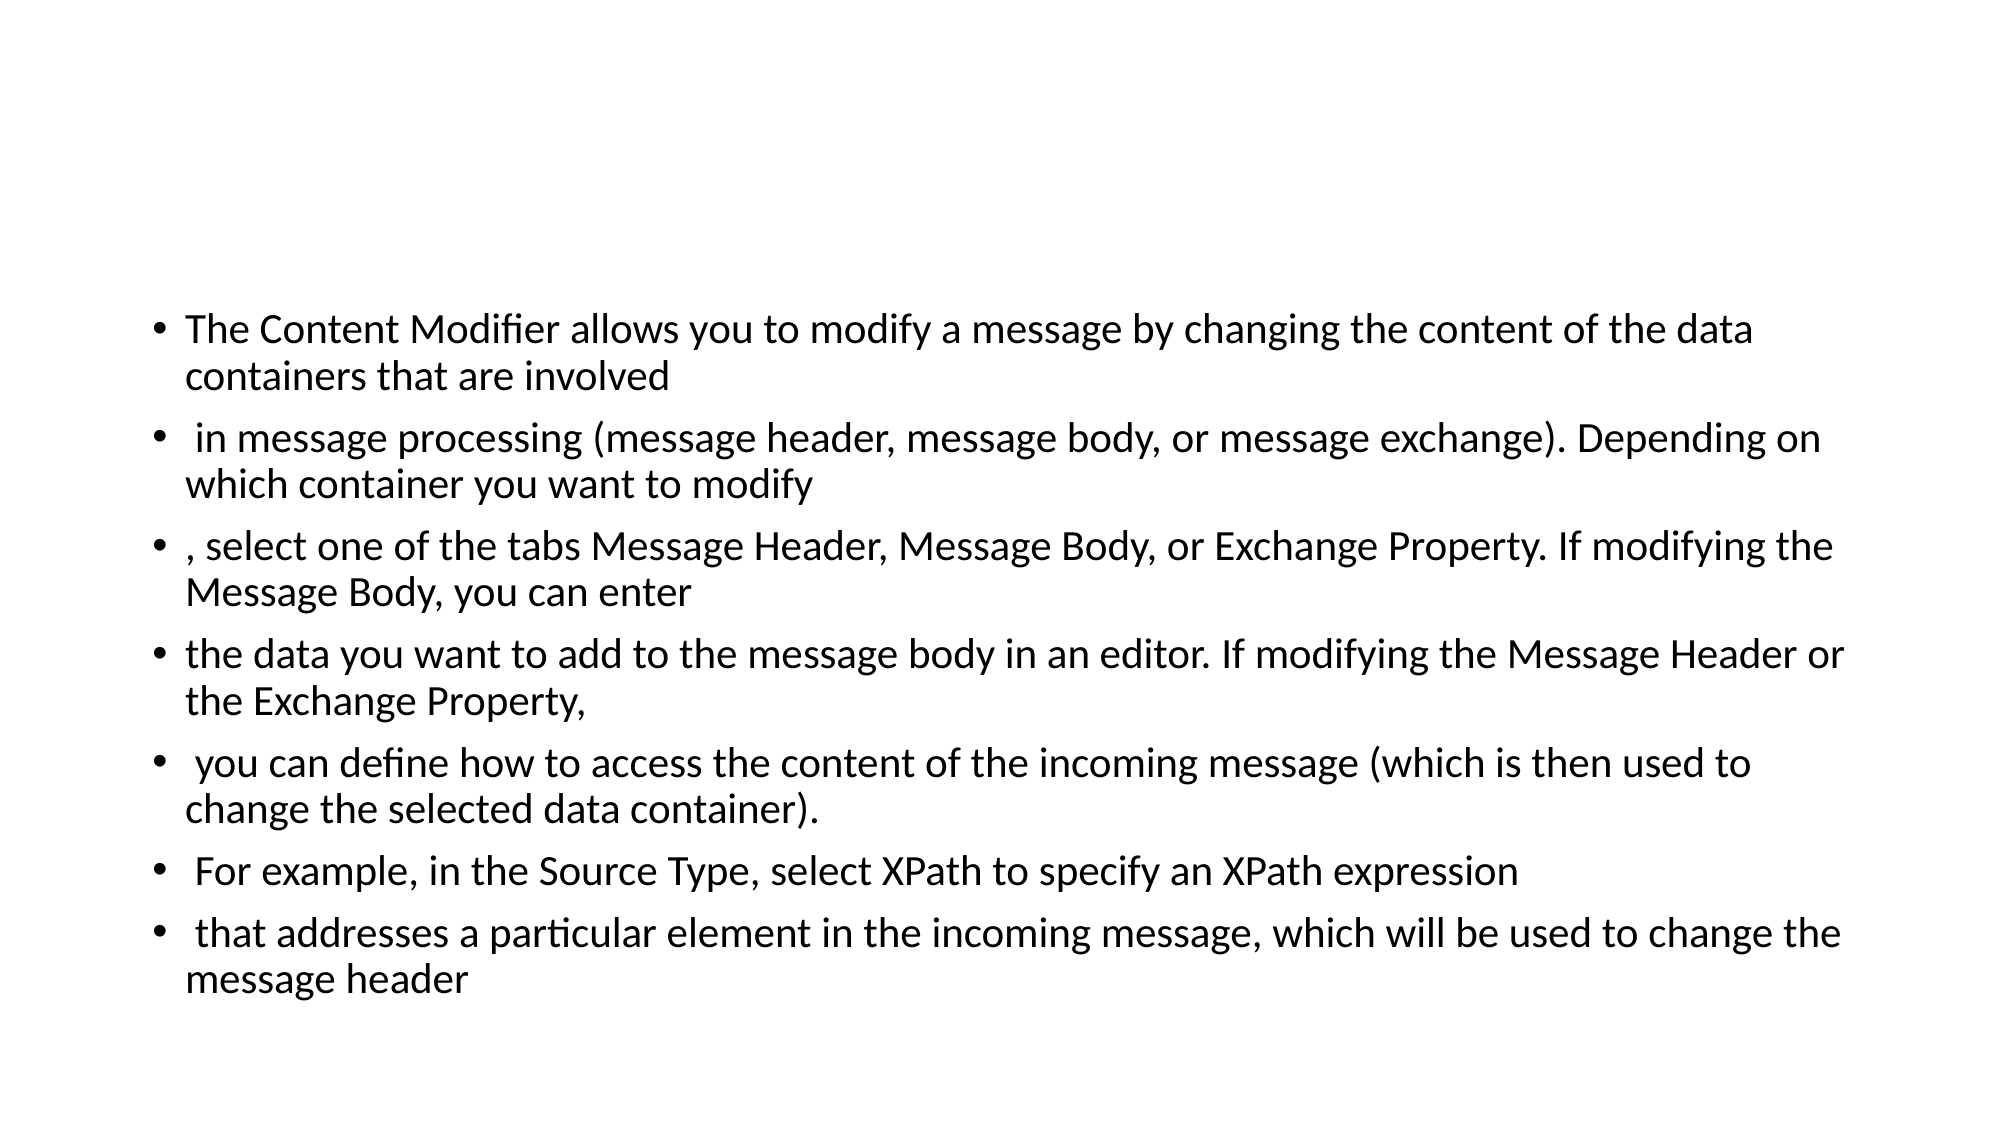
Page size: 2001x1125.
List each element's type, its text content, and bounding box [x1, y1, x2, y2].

list The Content Modifier allows you to modify a message by changing the content of the data containers that are involved in message processing (message header, message body, or message exchange). Depending on which container you want to modify , select one of the tabs Message Header, Message Body, or Exchange Property. If modifying the Message Body, you can enter the data you want to add to the message body in an editor. If modifying the Message Header or the Exchange Property, you can define how to access the content of the incoming message (which is then used to change the selected data container). For example, in the Source Type, select XPath to specify an XPath expression that addresses a particular element in the incoming message, which will be used to change the message header [137, 299, 1863, 1014]
